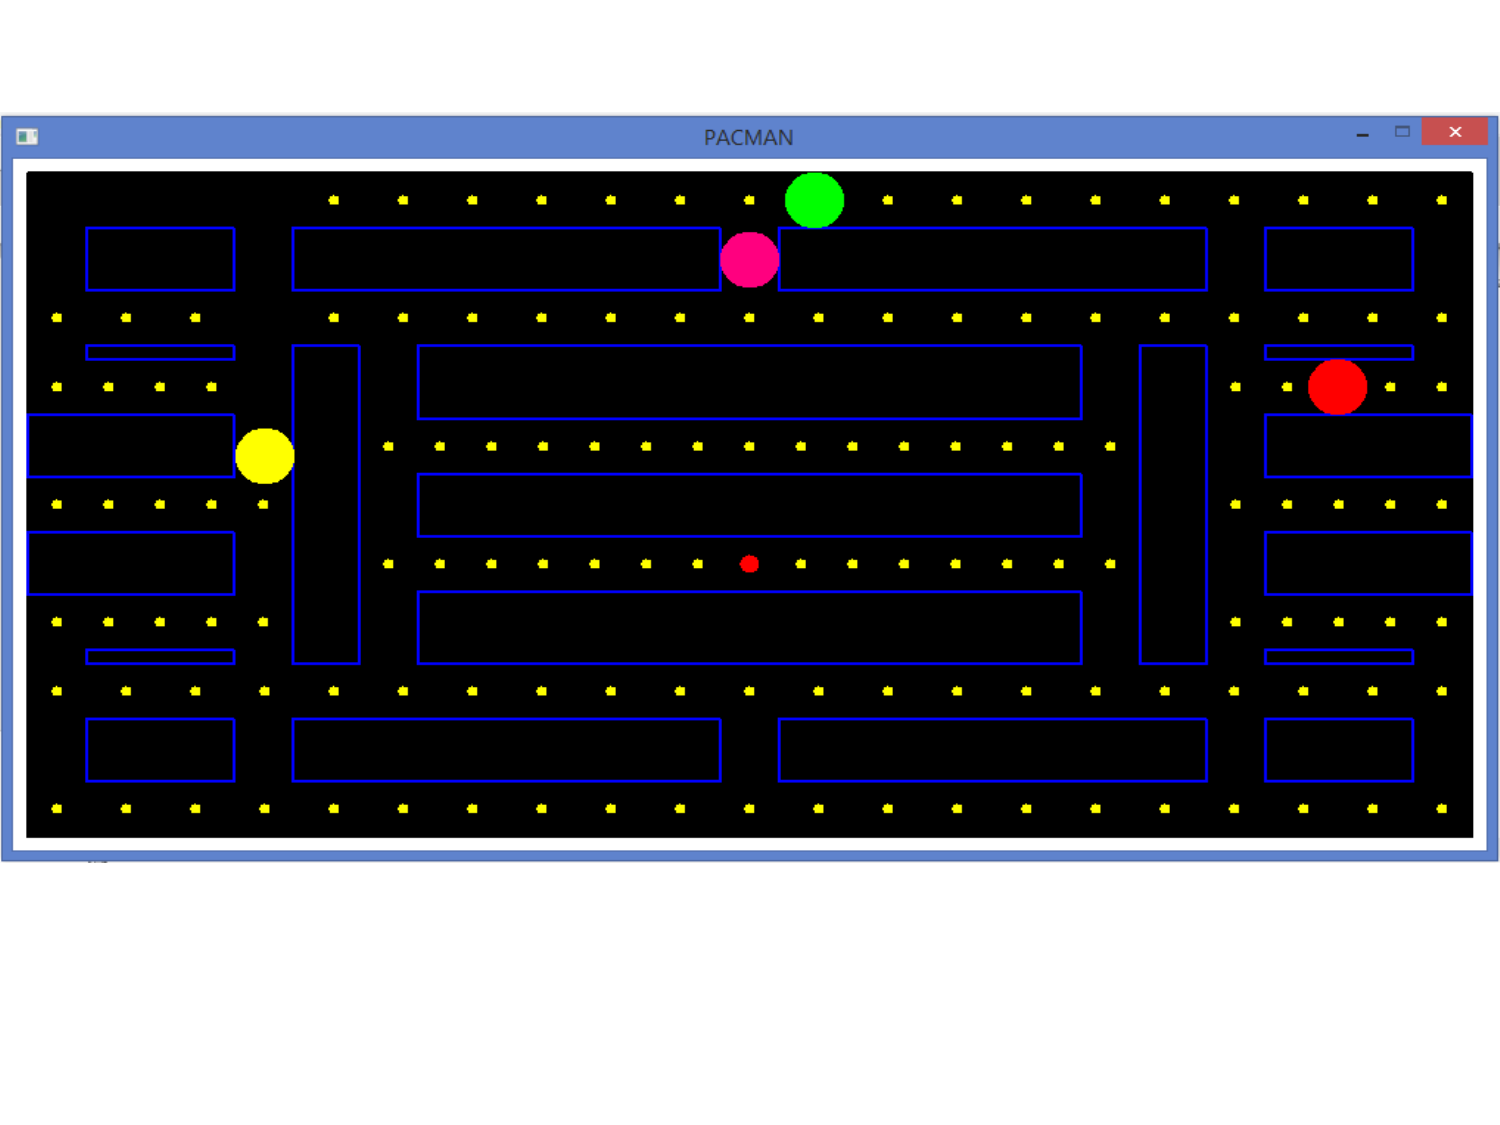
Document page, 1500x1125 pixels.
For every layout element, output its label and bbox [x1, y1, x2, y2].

list [0, 112, 1500, 863]
